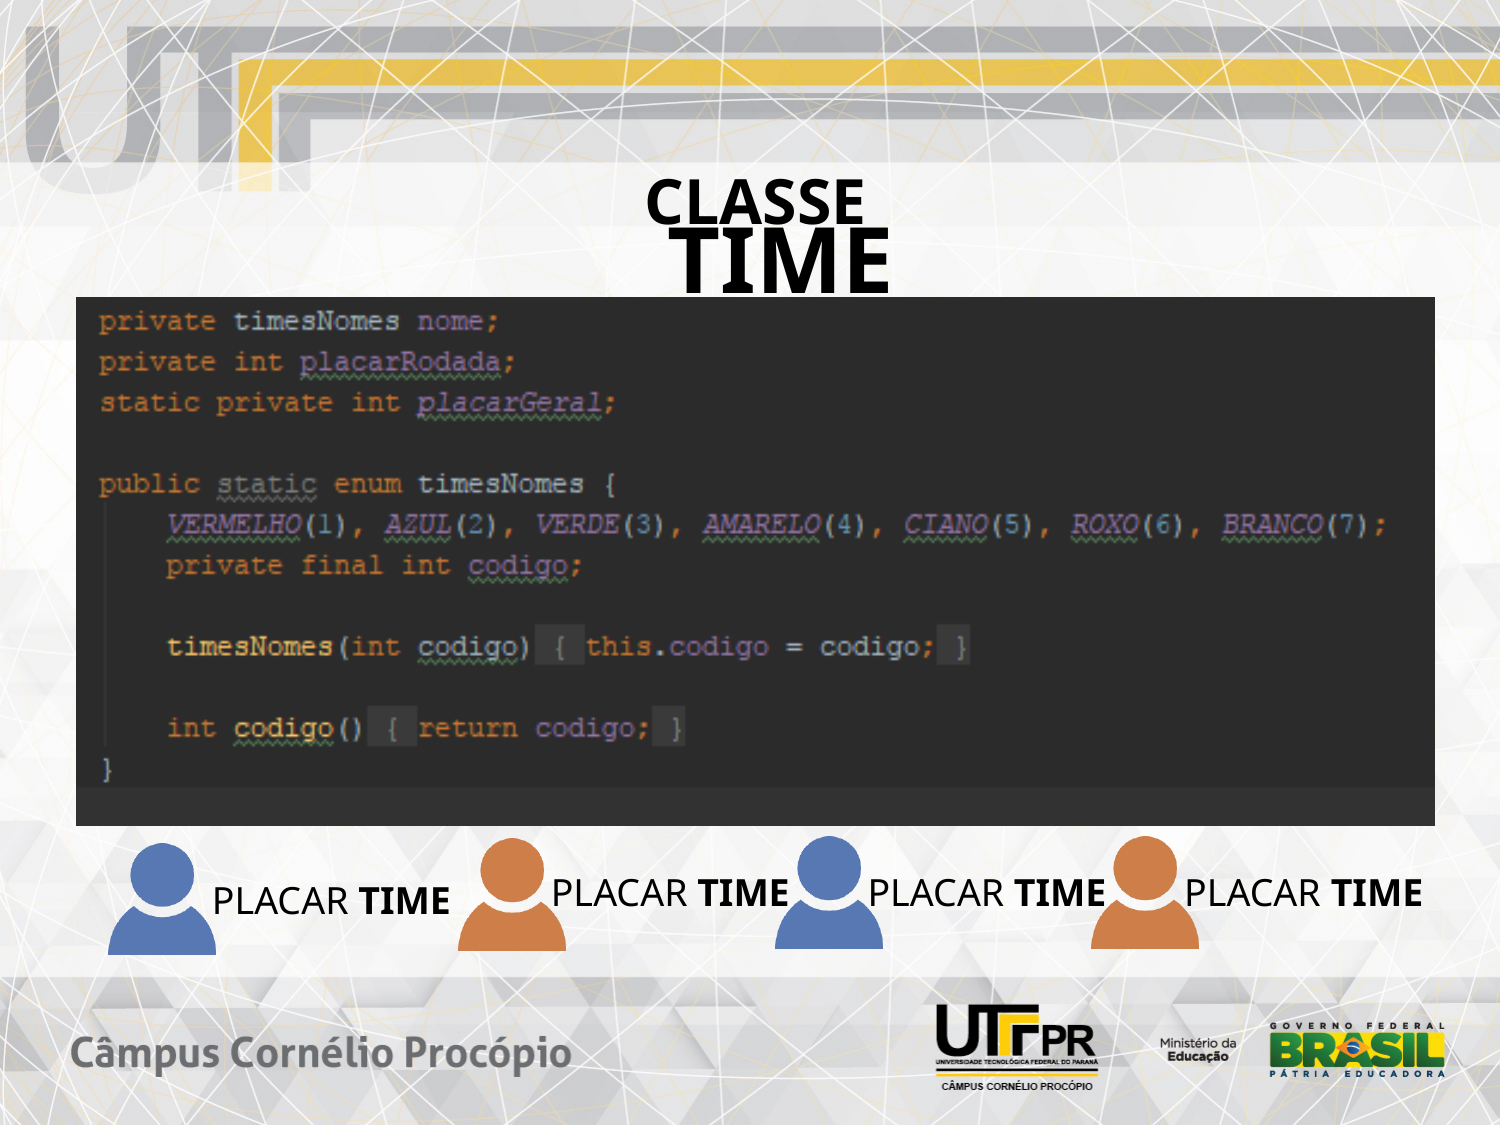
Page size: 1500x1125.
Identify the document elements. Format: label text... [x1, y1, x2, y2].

picture [0, 0, 1500, 1125]
text_box TIME [652, 194, 1254, 297]
text_box PLACAR TIME [883, 862, 1091, 922]
text_box CLASSE [108, 163, 1403, 297]
text_box PLACAR TIME [1199, 862, 1438, 922]
text_box PLACAR TIME [566, 862, 775, 922]
text_box PLACAR TIME [216, 869, 458, 929]
